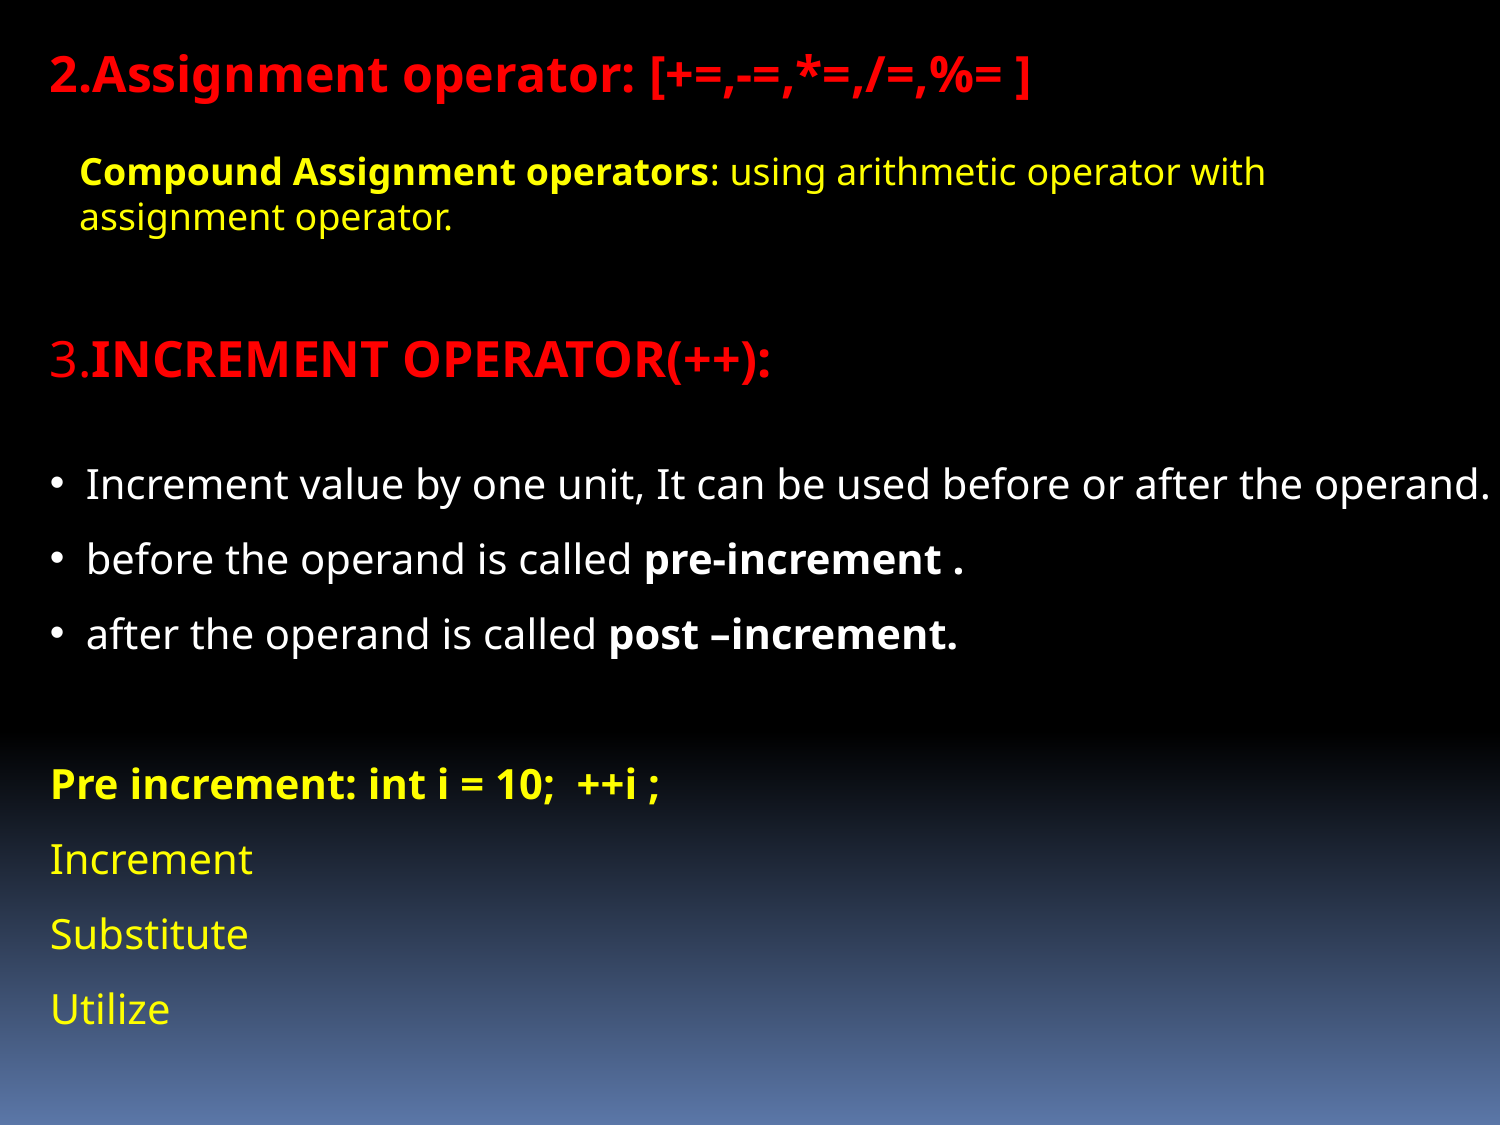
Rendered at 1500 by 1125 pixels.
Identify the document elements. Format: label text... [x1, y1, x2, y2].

text_box 2.Assignment operator: [+=,-=,*=,/=,%= ] Compound Assignment operators: using arithmetic operator with assignment operator. 3.INCREMENT OPERATOR(++): Increment value by one unit, It can be used before or after the operand. before the operand is called pre-increment . after the operand is called post –increment. Pre increment: int i = 10; ++i ; Increment Substitute Utilize [35, 35, 1500, 1115]
